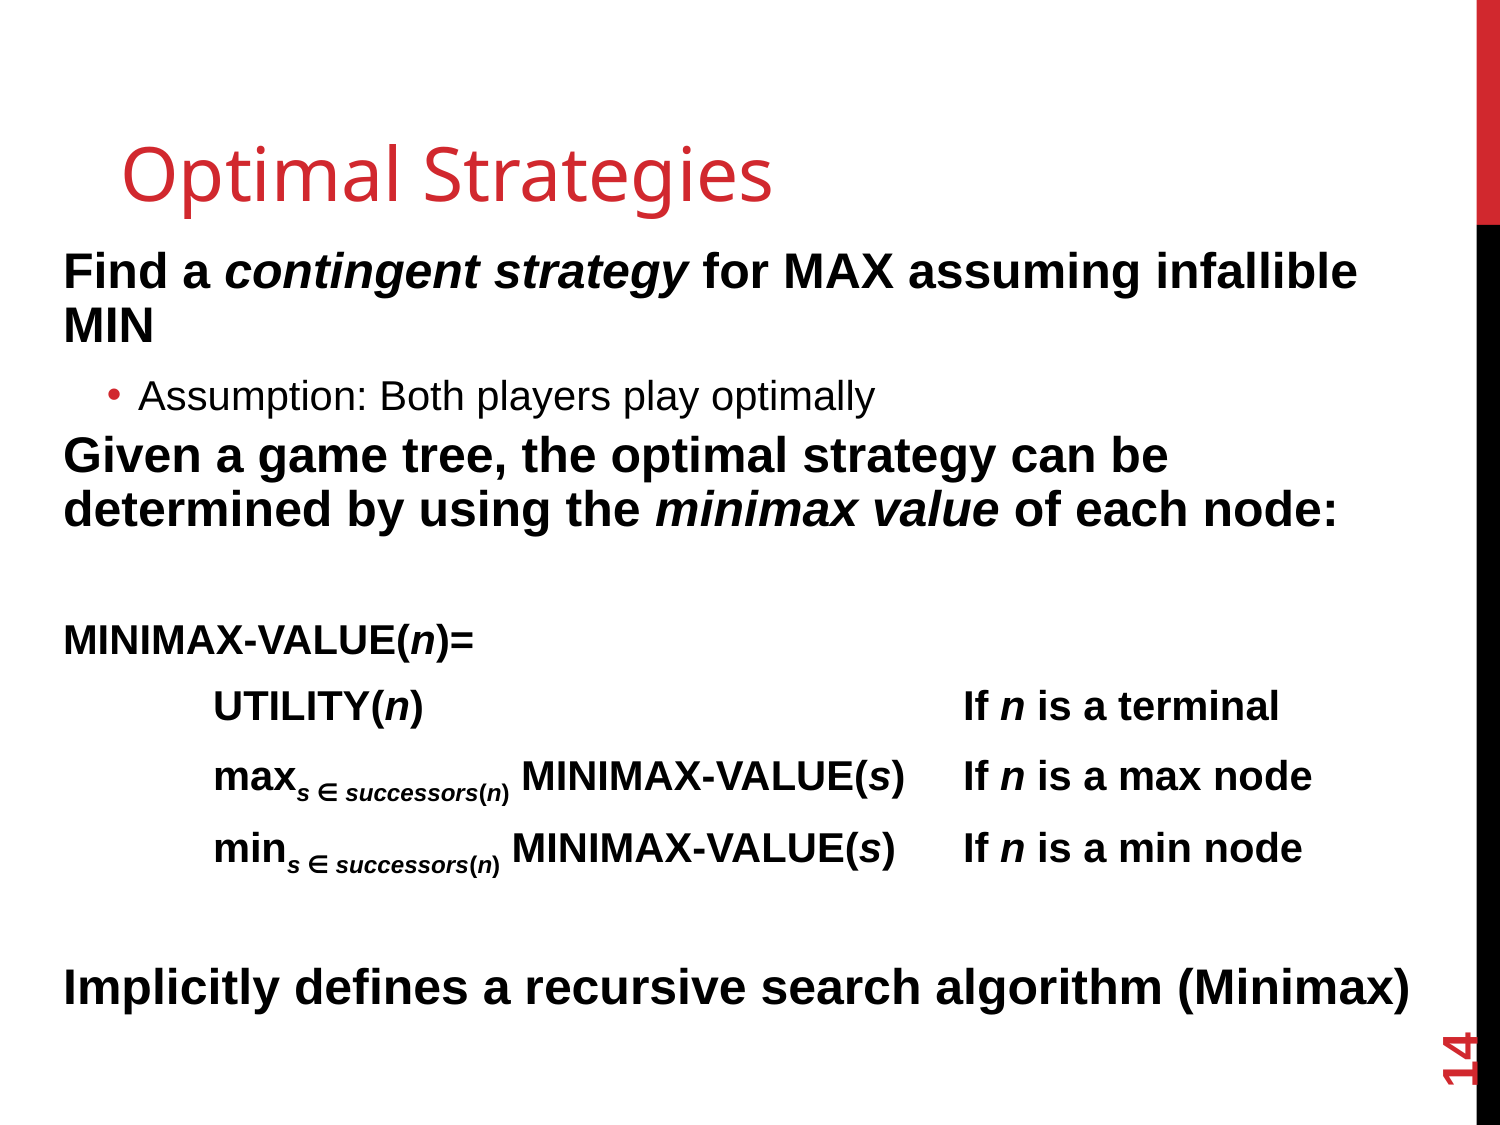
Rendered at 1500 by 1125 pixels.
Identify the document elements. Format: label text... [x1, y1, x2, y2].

title Optimal Strategies [105, 36, 1381, 225]
slide_number ‹#› [1427, 887, 1488, 1104]
list Find a contingent strategy for MAX assuming infallible MIN Assumption: Both players play optimally Given a game tree, the optimal strategy can be determined by using the minimax value of each node: MINIMAX-VALUE(n)= UTILITY(n) If n is a terminal maxs ∈ successors(n) MINIMAX-VALUE(s) If n is a max node mins ∈ successors(n) MINIMAX-VALUE(s) If n is a min node Implicitly defines a recursive search algorithm (Minimax) [48, 237, 1444, 1085]
